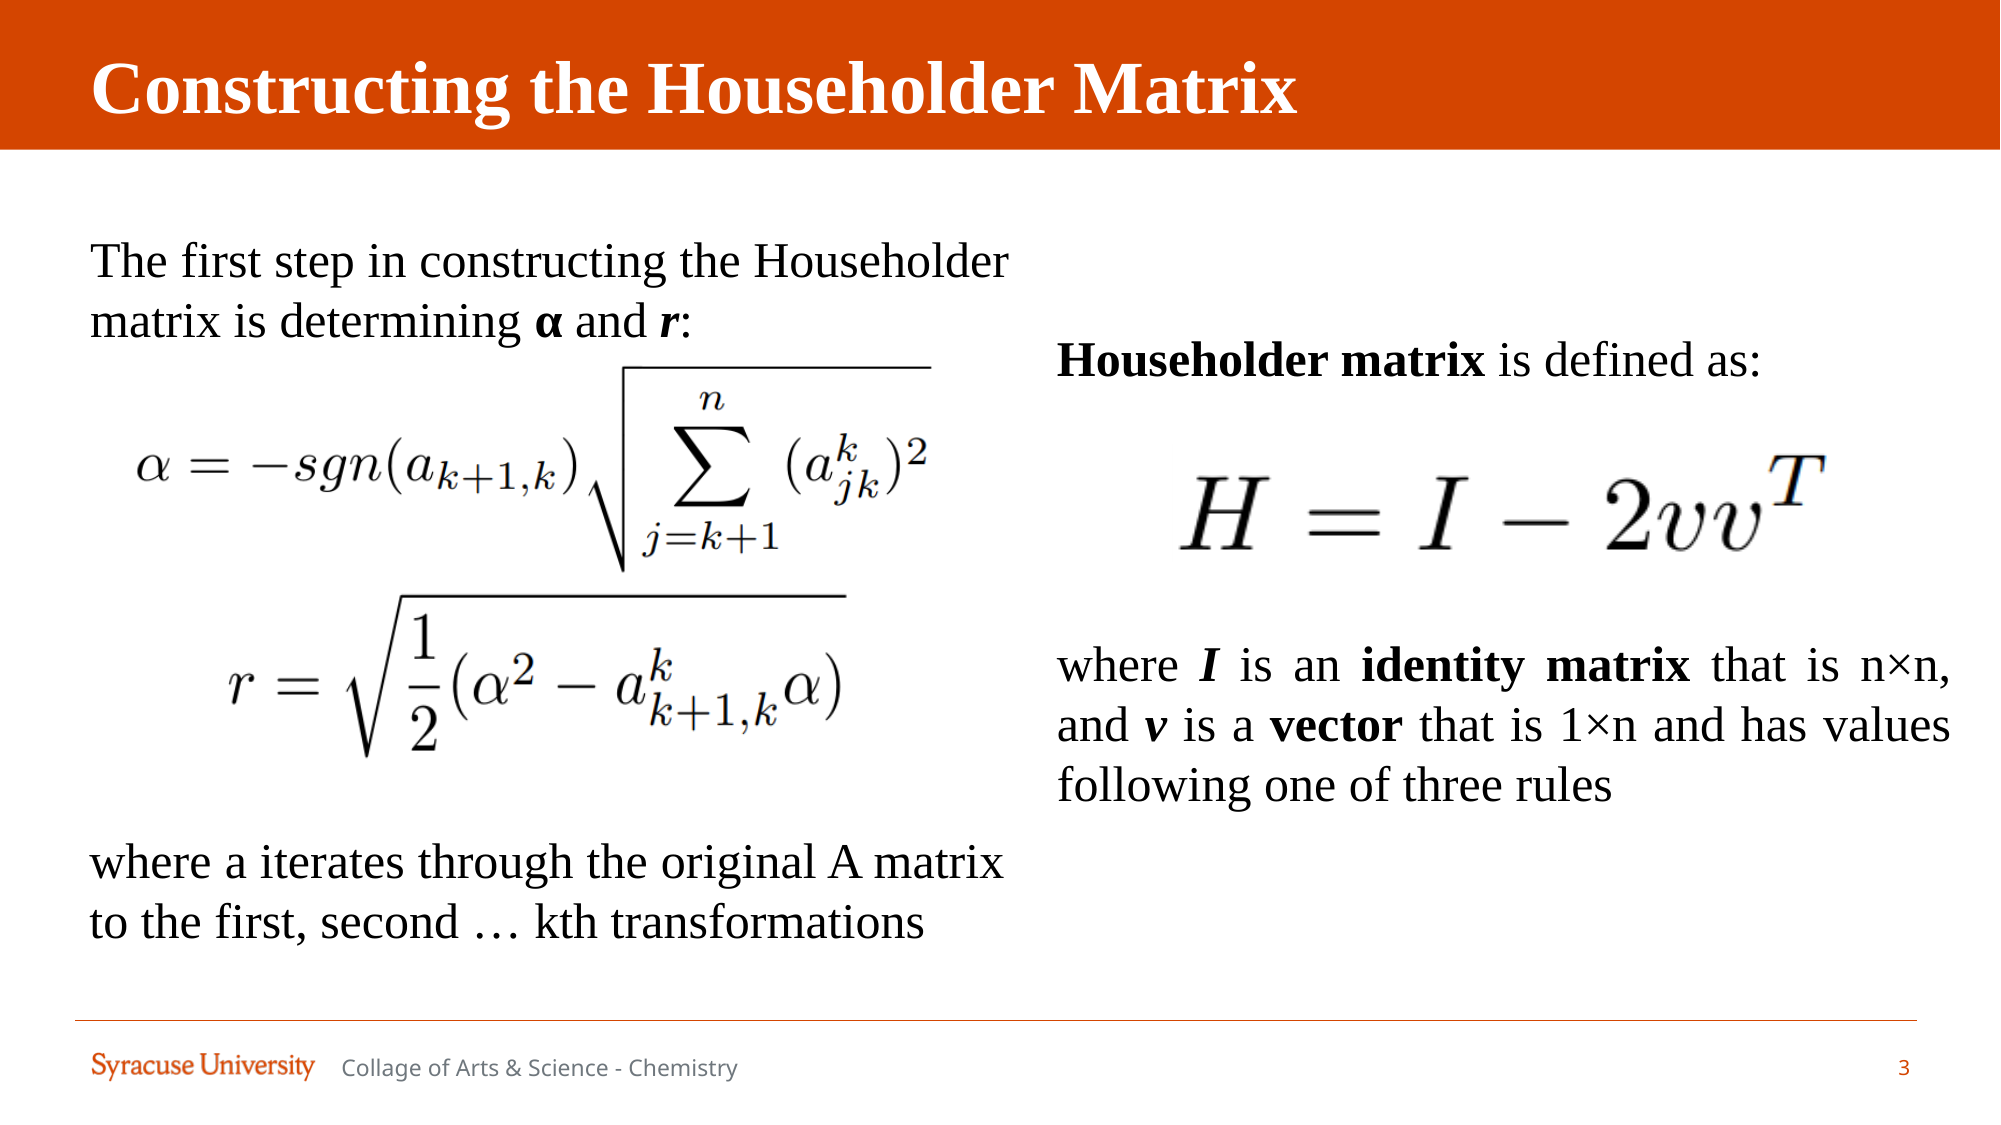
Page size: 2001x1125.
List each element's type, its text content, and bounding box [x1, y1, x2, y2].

text_box where a iterates through the original A matrix to the first, second … kth transformations [74, 820, 1021, 956]
picture [91, 1052, 316, 1082]
picture [129, 357, 946, 766]
title Constructing the Householder Matrix [75, 41, 1925, 146]
text_box The first step in constructing the Householder matrix is determining α and r: [75, 219, 1025, 355]
text_box Householder matrix is defined as: [1041, 318, 1967, 394]
text_box where I is an identity matrix that is n×n, and v is a vector that is 1×n and has values following one of three rules [1041, 623, 1967, 819]
slide_number 3 [1787, 1038, 1925, 1099]
list Collage of Arts & Science - Chemistry [326, 1039, 1788, 1099]
picture [1171, 443, 1839, 562]
